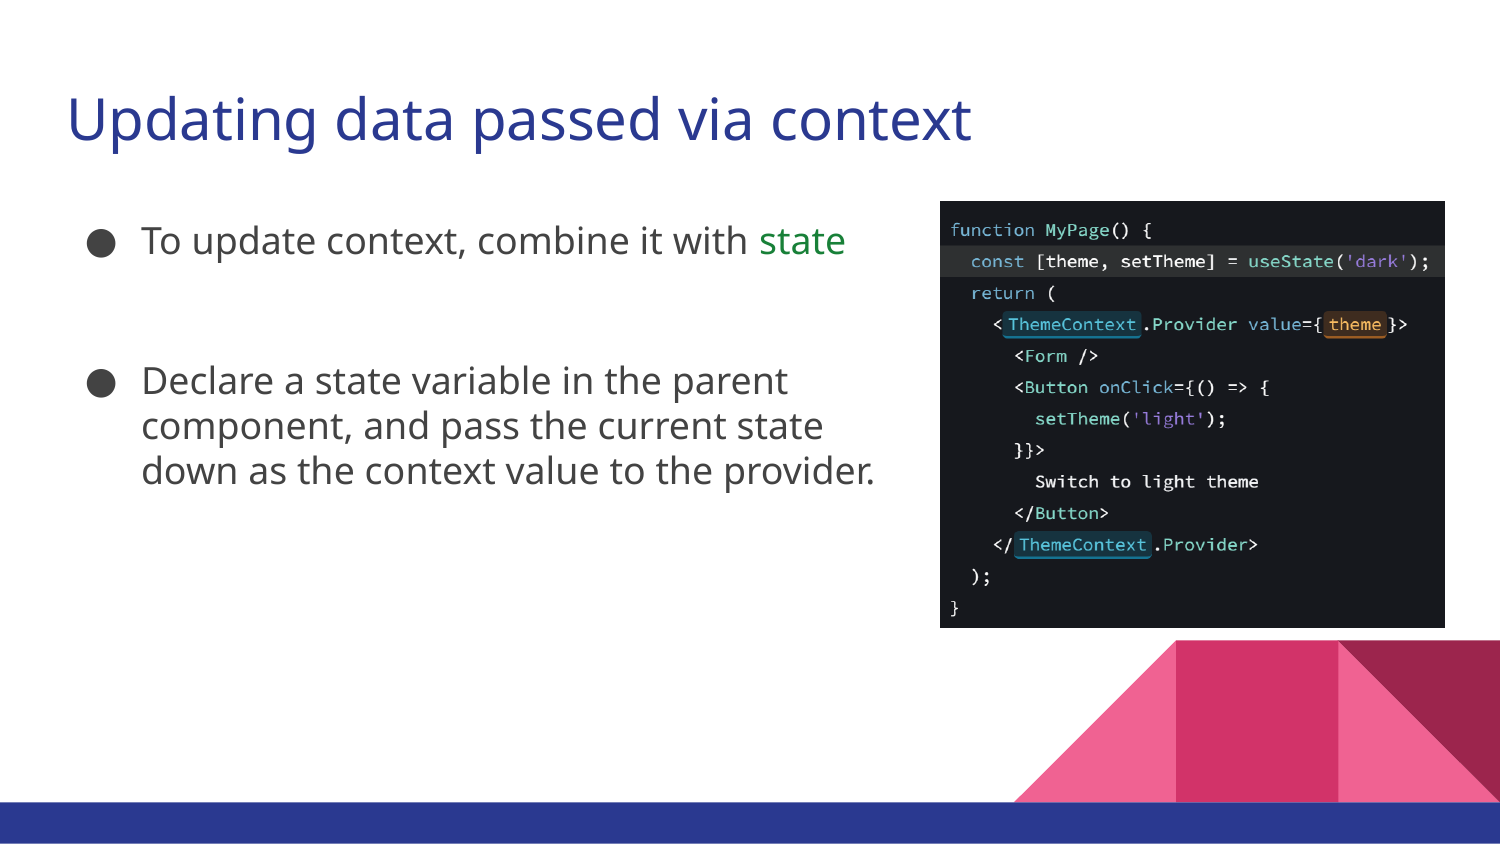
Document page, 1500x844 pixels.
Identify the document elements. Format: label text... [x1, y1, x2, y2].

list To update context, combine it with state Declare a state variable in the parent component, and pass the current state down as the context value to the provider. [51, 201, 924, 750]
title Updating data passed via context [51, 67, 1449, 167]
picture [940, 201, 1446, 628]
